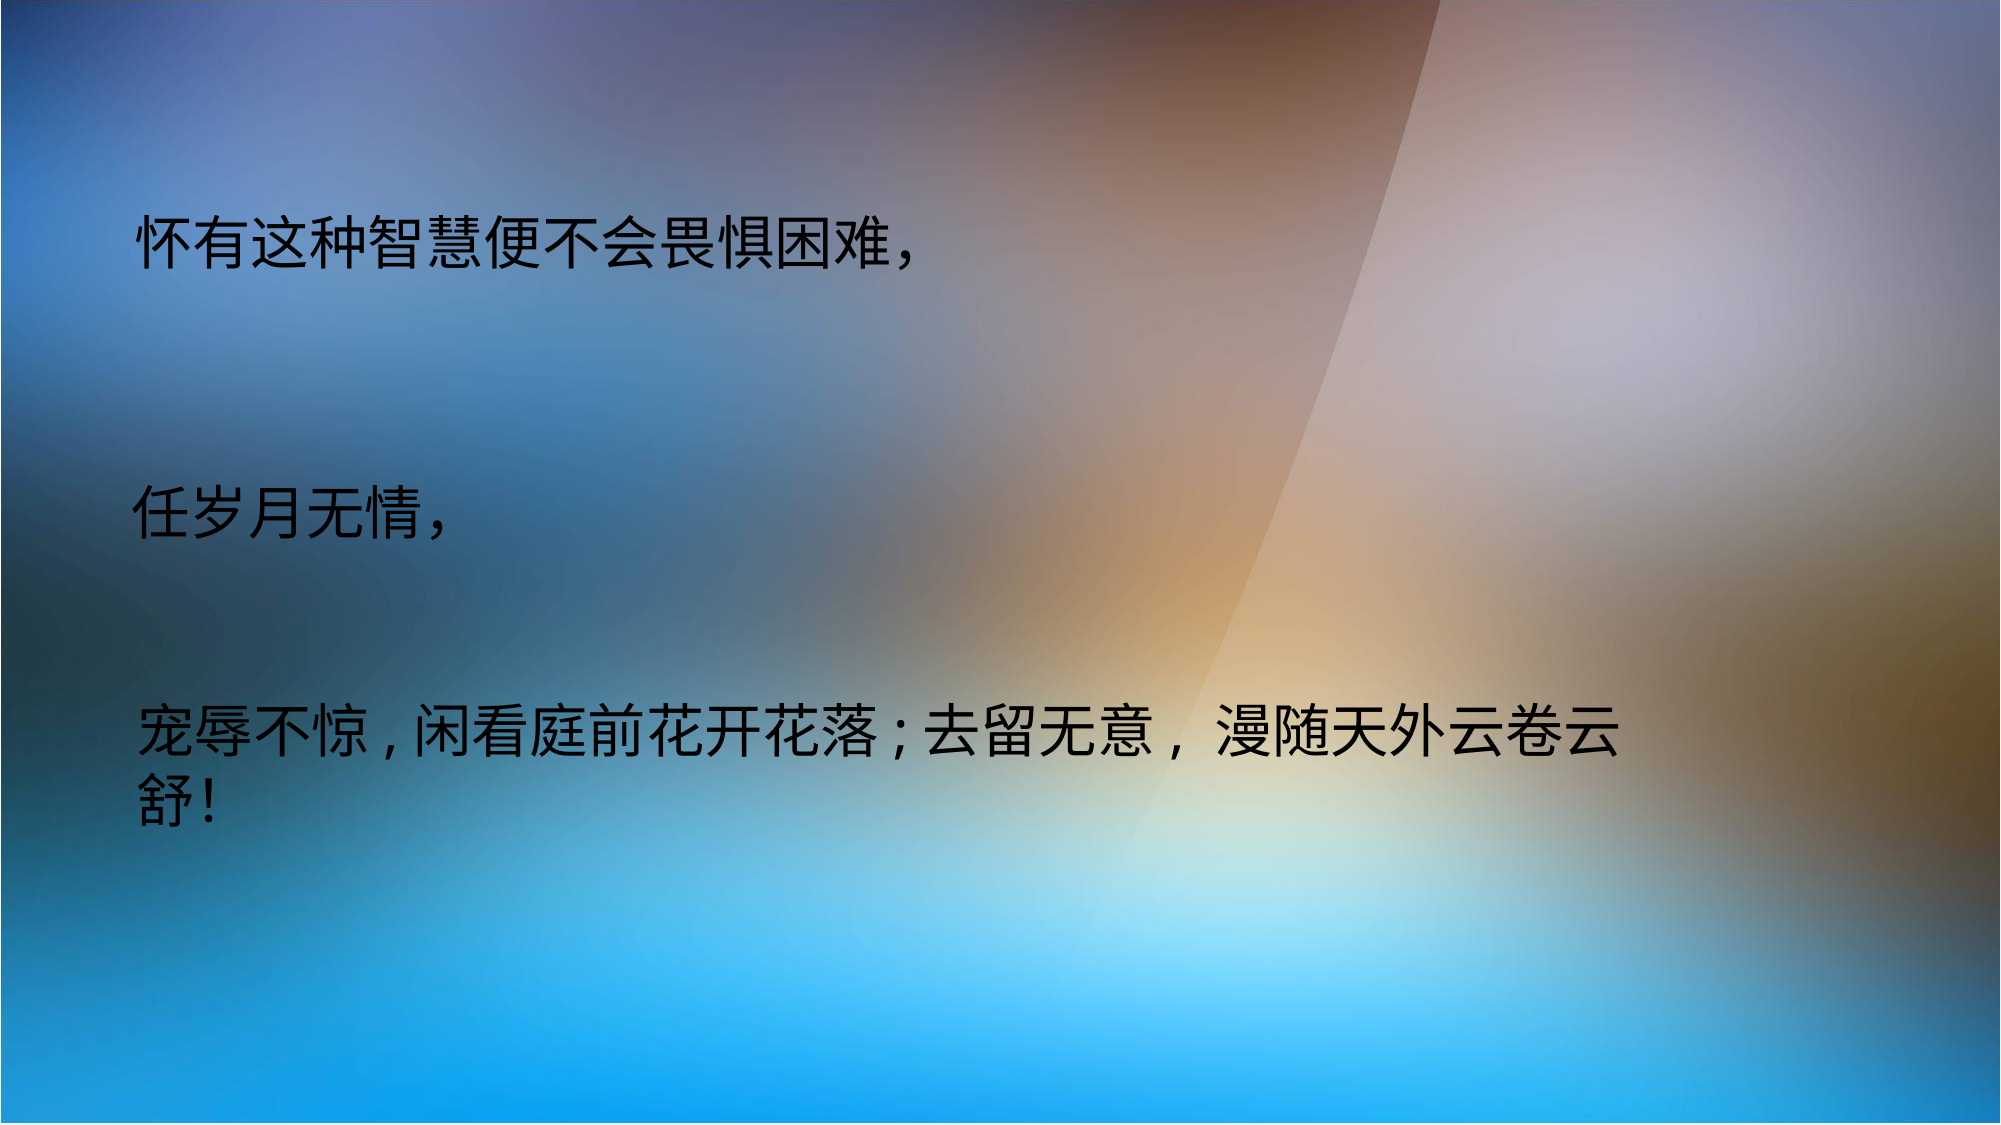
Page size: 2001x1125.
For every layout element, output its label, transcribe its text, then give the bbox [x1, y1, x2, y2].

text_box 宠辱不惊,闲看庭前花开花落;去留无意, 漫随天外云卷云舒！ [121, 686, 1667, 842]
picture [0, 0, 2001, 1125]
text_box 怀有这种智慧便不会畏惧困难， [119, 199, 924, 284]
text_box 任岁月无情， [117, 468, 511, 554]
